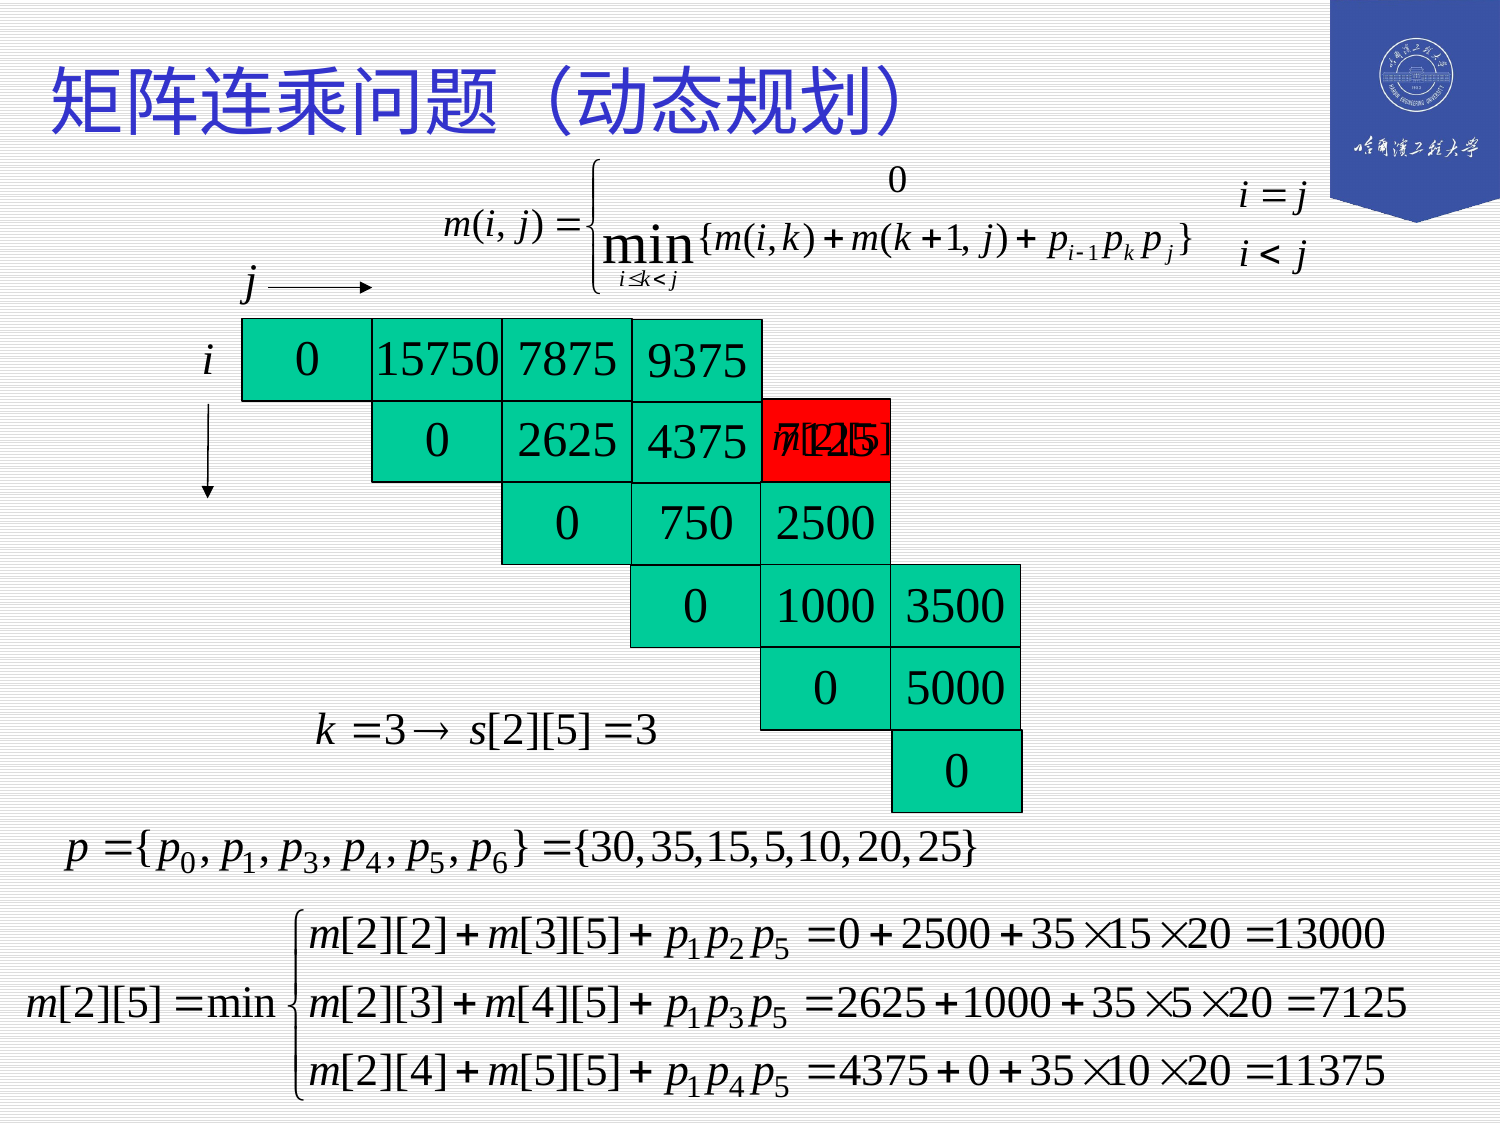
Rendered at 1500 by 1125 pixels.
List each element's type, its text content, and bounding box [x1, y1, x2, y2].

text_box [17, 899, 1418, 1112]
text_box 矩阵连乘问题（动态规划） [35, 46, 1311, 197]
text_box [194, 254, 1023, 813]
text_box [87, 224, 1363, 897]
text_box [436, 151, 1317, 302]
picture [1330, 0, 1500, 223]
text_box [764, 414, 900, 467]
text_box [306, 703, 665, 763]
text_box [52, 816, 988, 885]
